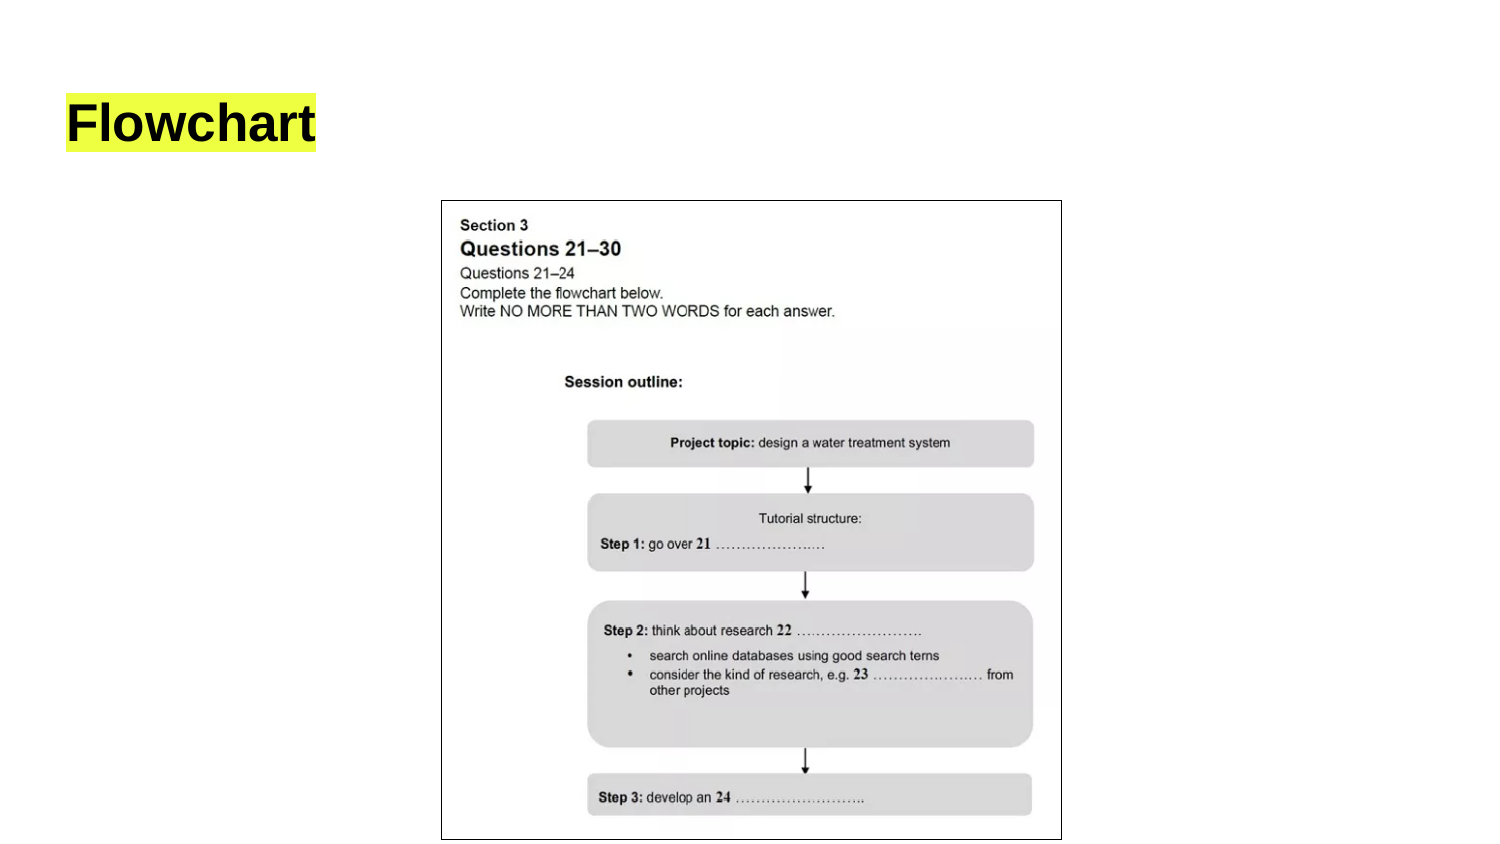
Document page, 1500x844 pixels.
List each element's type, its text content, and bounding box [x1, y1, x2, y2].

title Flowchart [51, 72, 1449, 167]
picture [433, 197, 1067, 844]
